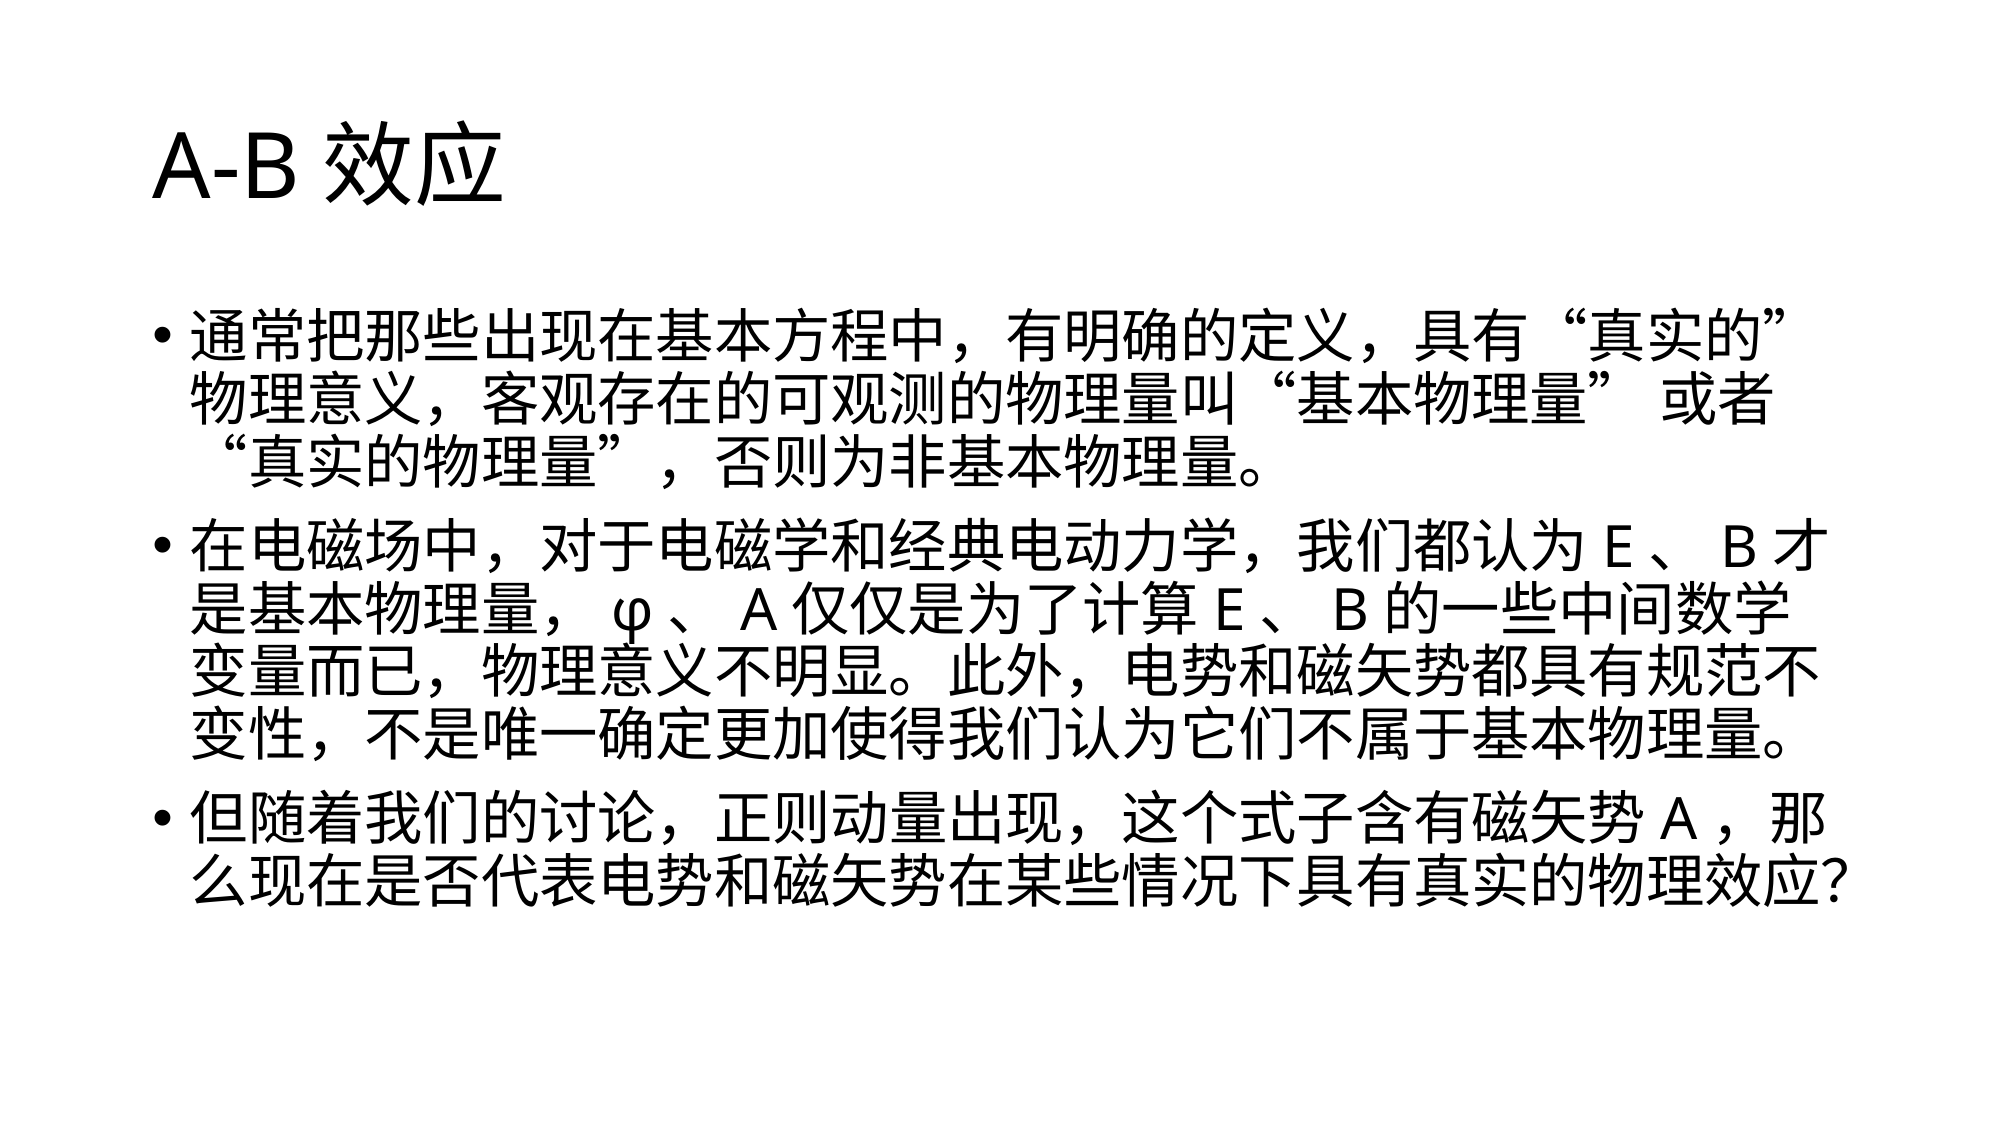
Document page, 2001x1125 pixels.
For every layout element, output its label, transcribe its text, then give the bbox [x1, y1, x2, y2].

list 通常把那些出现在基本方程中，有明确的定义，具有“真实的”物理意义，客观存在的可观测的物理量叫“基本物理量” 或者“真实的物理量”，否则为非基本物理量。 在电磁场中，对于电磁学和经典电动力学，我们都认为E、B才是基本物理量，φ、A仅仅是为了计算E、B的一些中间数学变量而已，物理意义不明显。此外，电势和磁矢势都具有规范不变性，不是唯一确定更加使得我们认为它们不属于基本物理量。 但随着我们的讨论，正则动量出现，这个式子含有磁矢势A，那么现在是否代表电势和磁矢势在某些情况下具有真实的物理效应？ [137, 299, 1863, 1014]
title A-B效应 [137, 59, 1863, 278]
